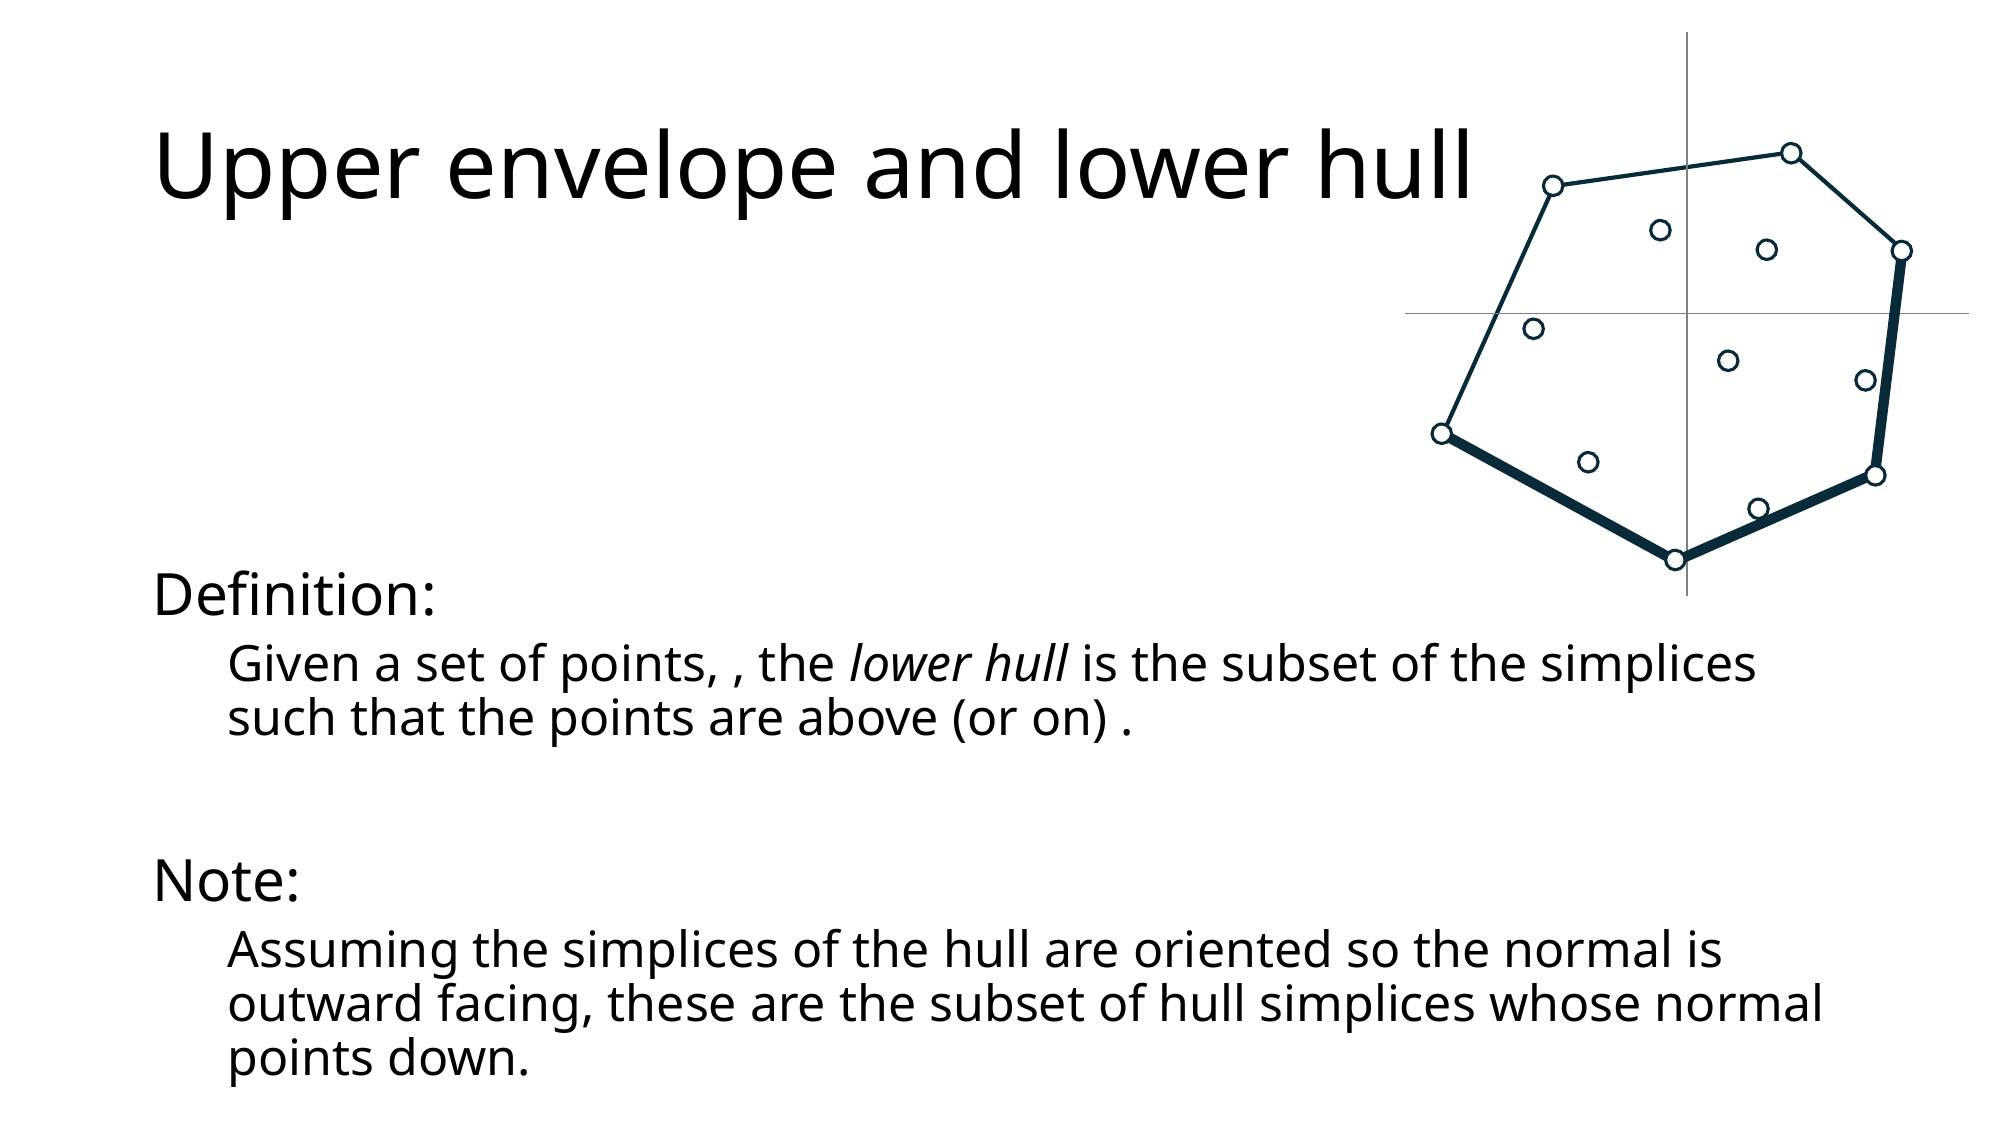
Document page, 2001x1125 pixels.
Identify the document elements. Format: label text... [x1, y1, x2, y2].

title Upper envelope and lower hull [137, 59, 1404, 278]
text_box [1404, 31, 1970, 596]
